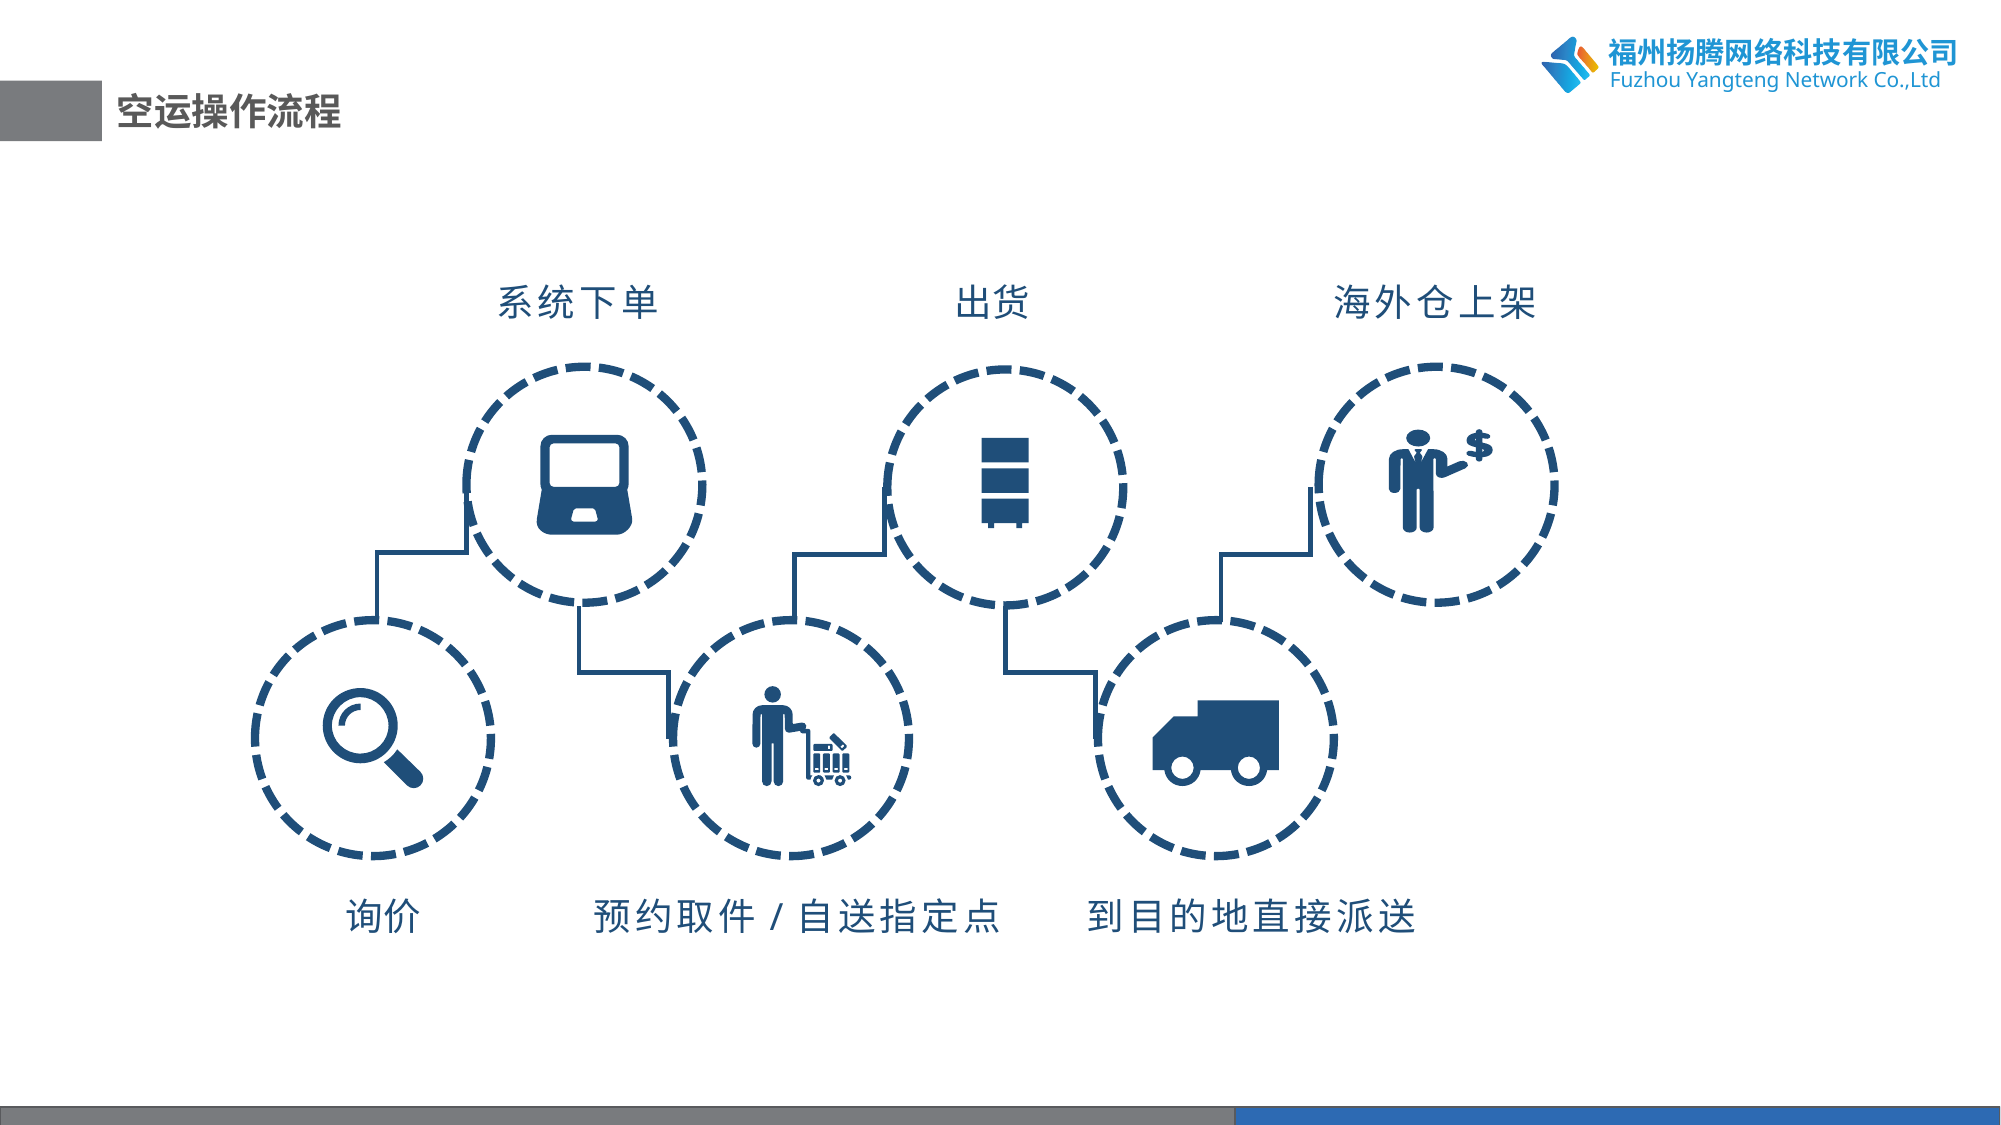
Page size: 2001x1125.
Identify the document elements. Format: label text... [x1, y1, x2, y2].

text_box [0, 80, 103, 142]
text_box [254, 266, 1596, 947]
picture [1538, 33, 1601, 96]
text_box 空运操作流程 [102, 80, 357, 141]
